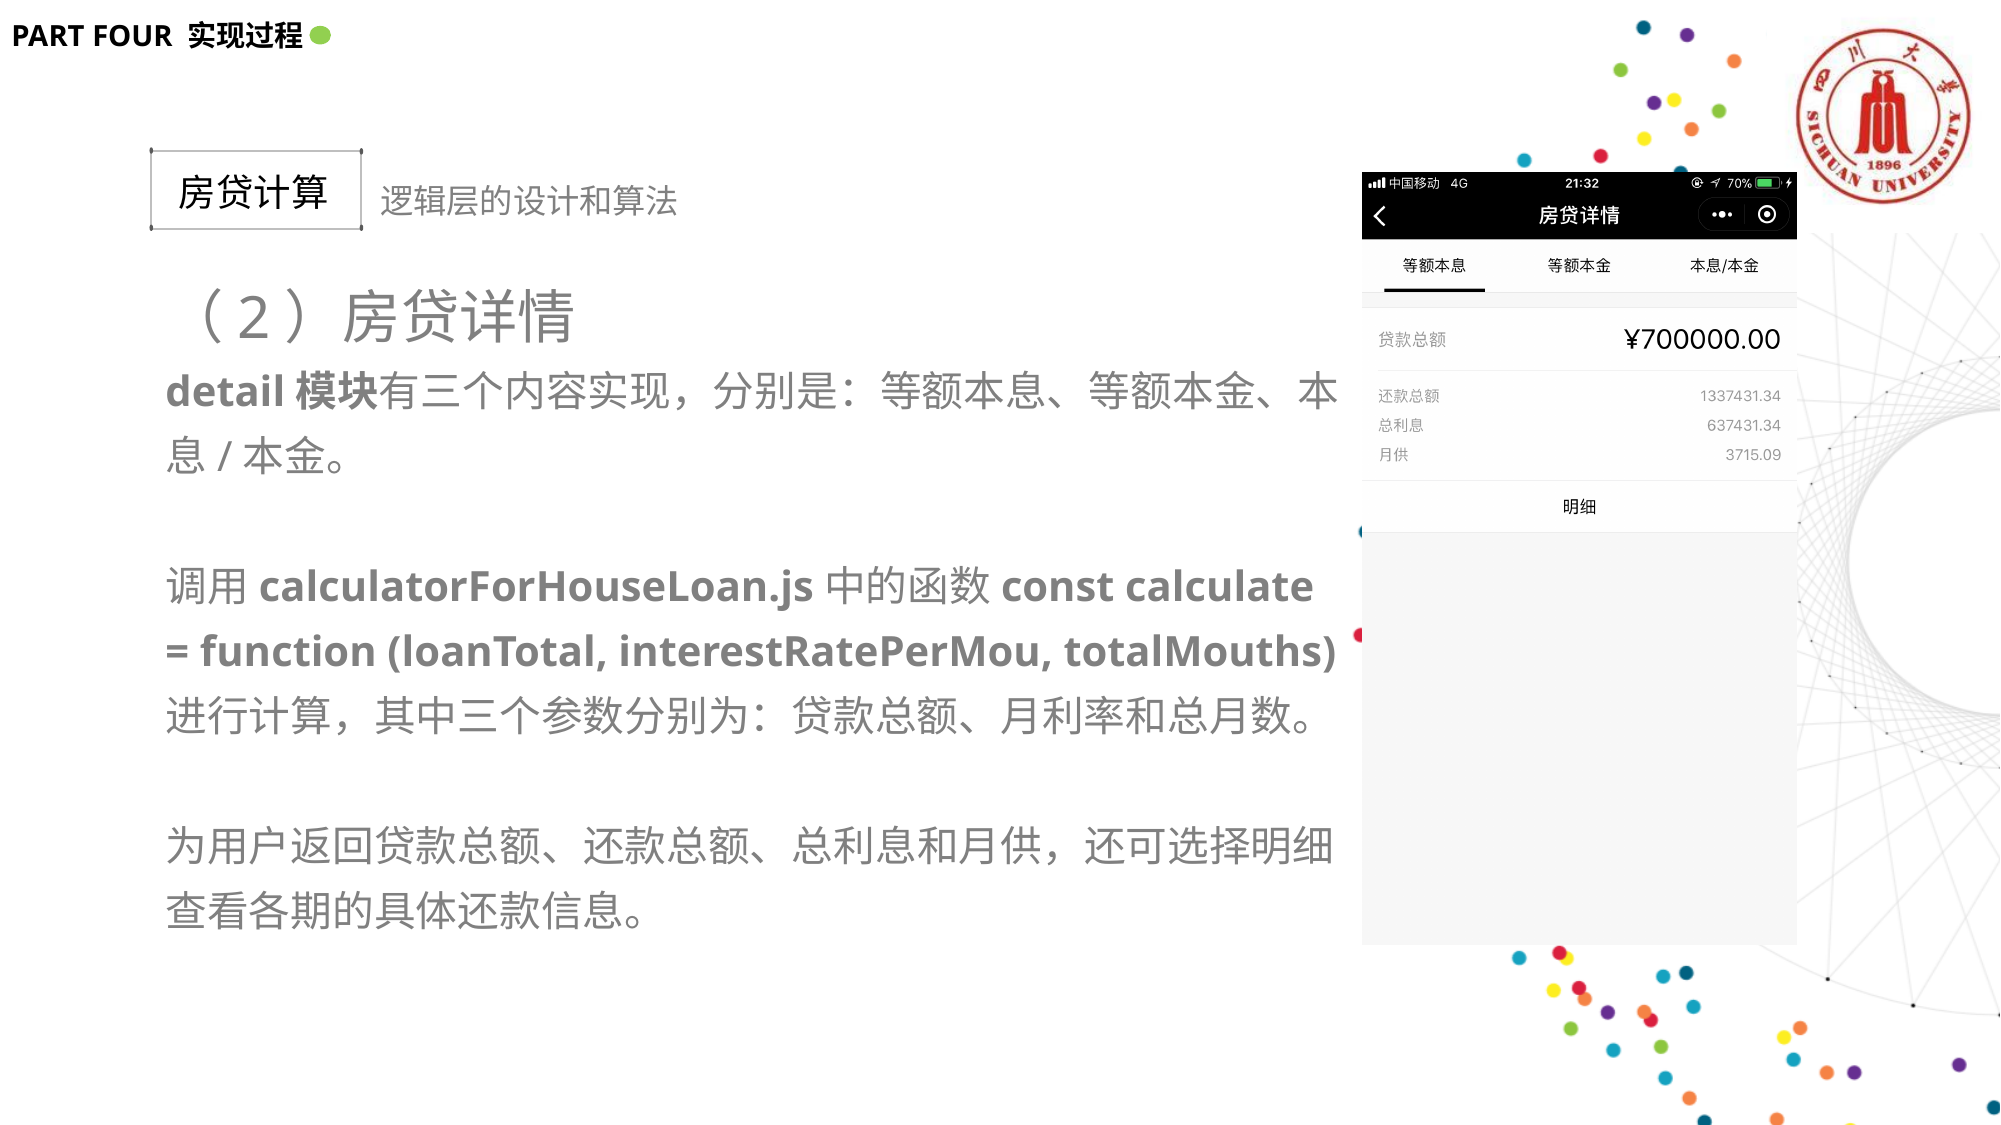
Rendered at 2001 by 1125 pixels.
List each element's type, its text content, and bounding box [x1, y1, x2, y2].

text_box [308, 24, 333, 46]
text_box 逻辑层的设计和算法 [365, 172, 695, 228]
text_box PART FOUR 实现过程 [0, 9, 320, 60]
picture [1269, 0, 2000, 1125]
text_box （2）房贷详情 detail模块有三个内容实现，分别是：等额本息、等额本金、本息/本金。 调用calculatorForHouseLoan.js中的函数const calculate = function (loanTotal, interestRatePerMou, totalMouths)进行计算，其中三个参数分别为：贷款总额、月利率和总月数。 为用户返回贷款总额、还款总额、总利息和月供，还可选择明细查看各期的具体还款信息。 [150, 251, 1363, 1008]
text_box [149, 147, 364, 231]
